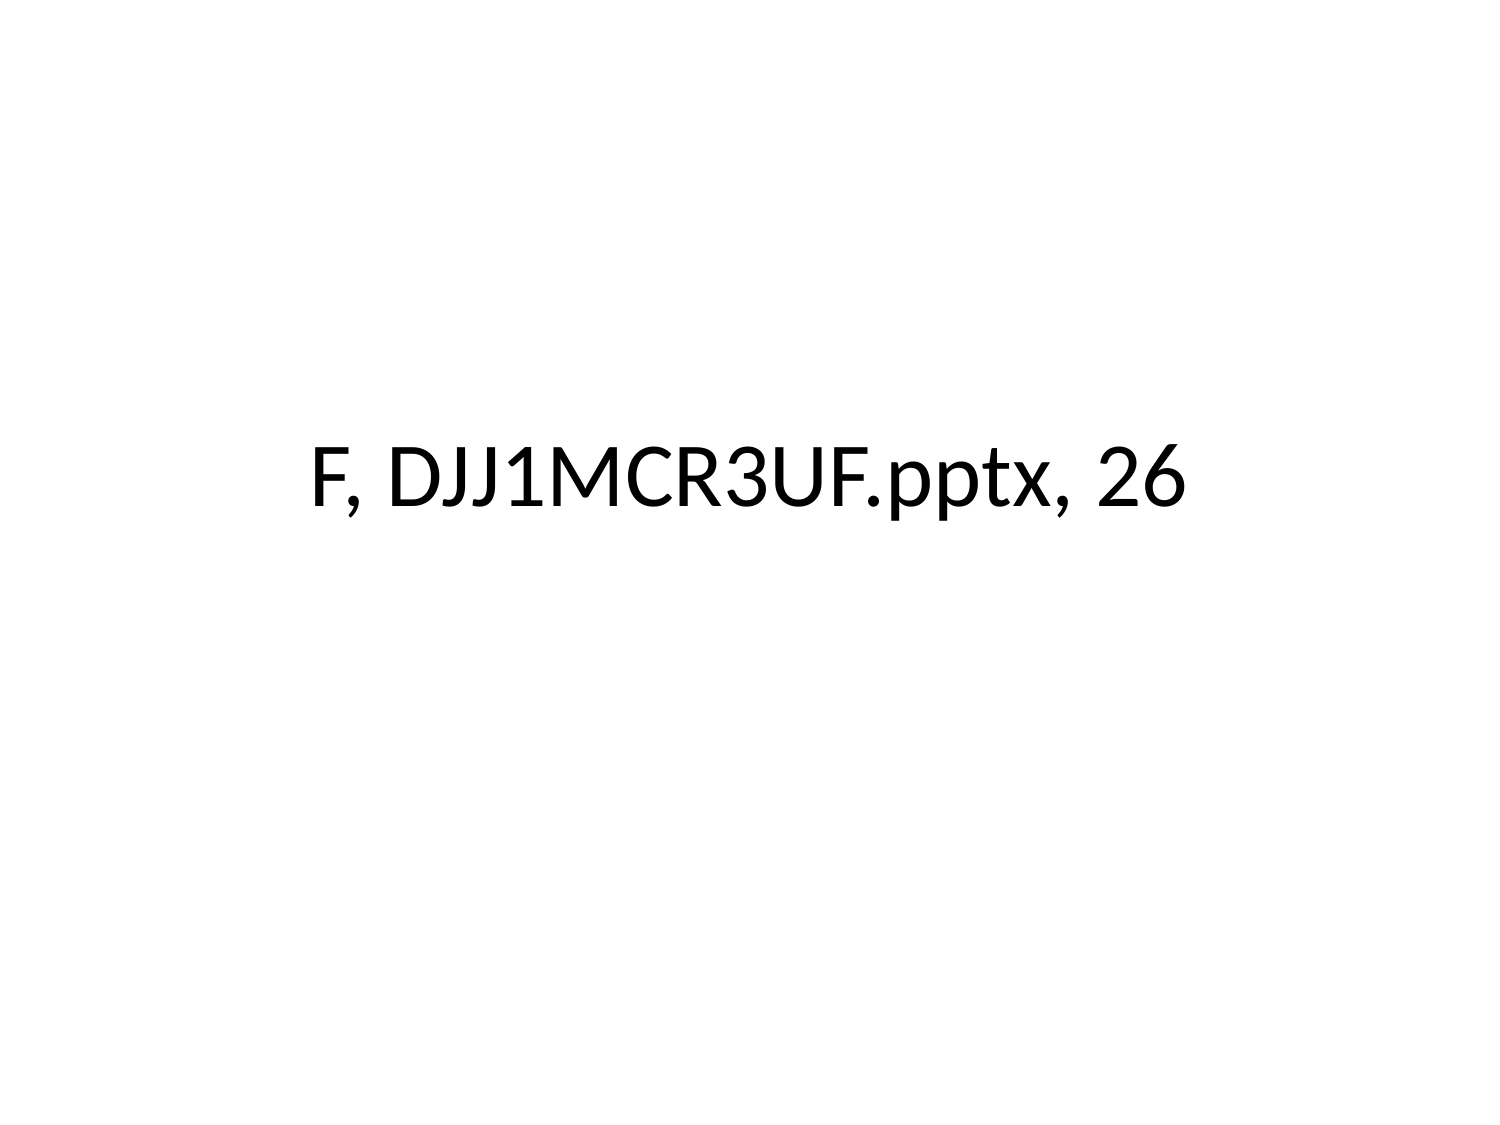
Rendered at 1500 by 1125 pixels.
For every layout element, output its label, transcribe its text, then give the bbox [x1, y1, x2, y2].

title F, DJJ1MCR3UF.pptx, 26 [112, 349, 1388, 591]
